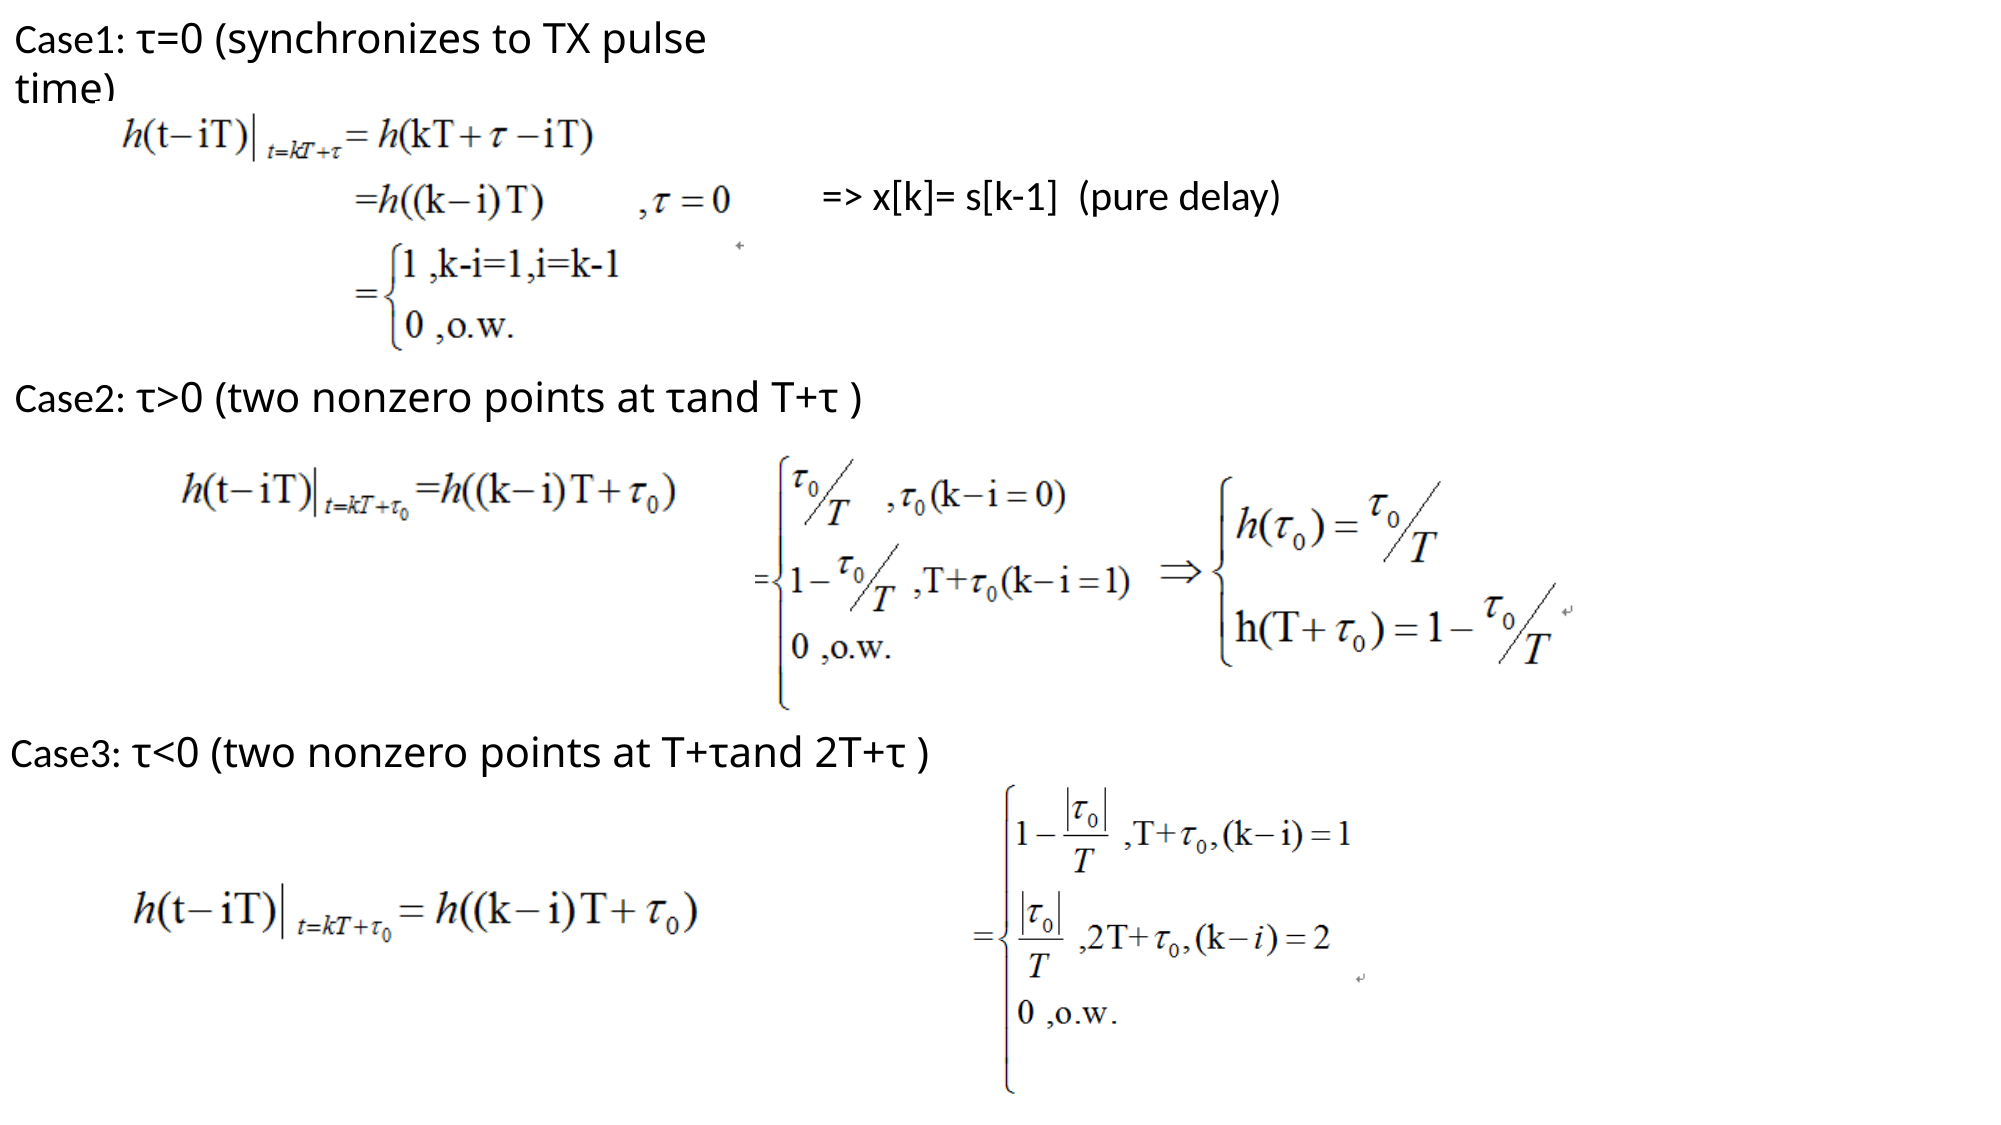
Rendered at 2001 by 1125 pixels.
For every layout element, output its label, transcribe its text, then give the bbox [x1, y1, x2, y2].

picture [971, 765, 1401, 1110]
text_box Case2: τ>0 (two nonzero points at τand T+τ ) [0, 363, 1141, 479]
picture [754, 450, 1137, 715]
picture [108, 863, 719, 952]
picture [1140, 464, 1583, 700]
picture [95, 101, 744, 354]
picture [136, 450, 703, 535]
text_box Case3: τ<0 (two nonzero points at T+τand 2T+τ ) [0, 718, 1137, 833]
text_box => x[k]= s[k-1] (pure delay) [807, 161, 1619, 227]
text_box Case1: τ=0 (synchronizes to TX pulse time) [0, 4, 828, 170]
